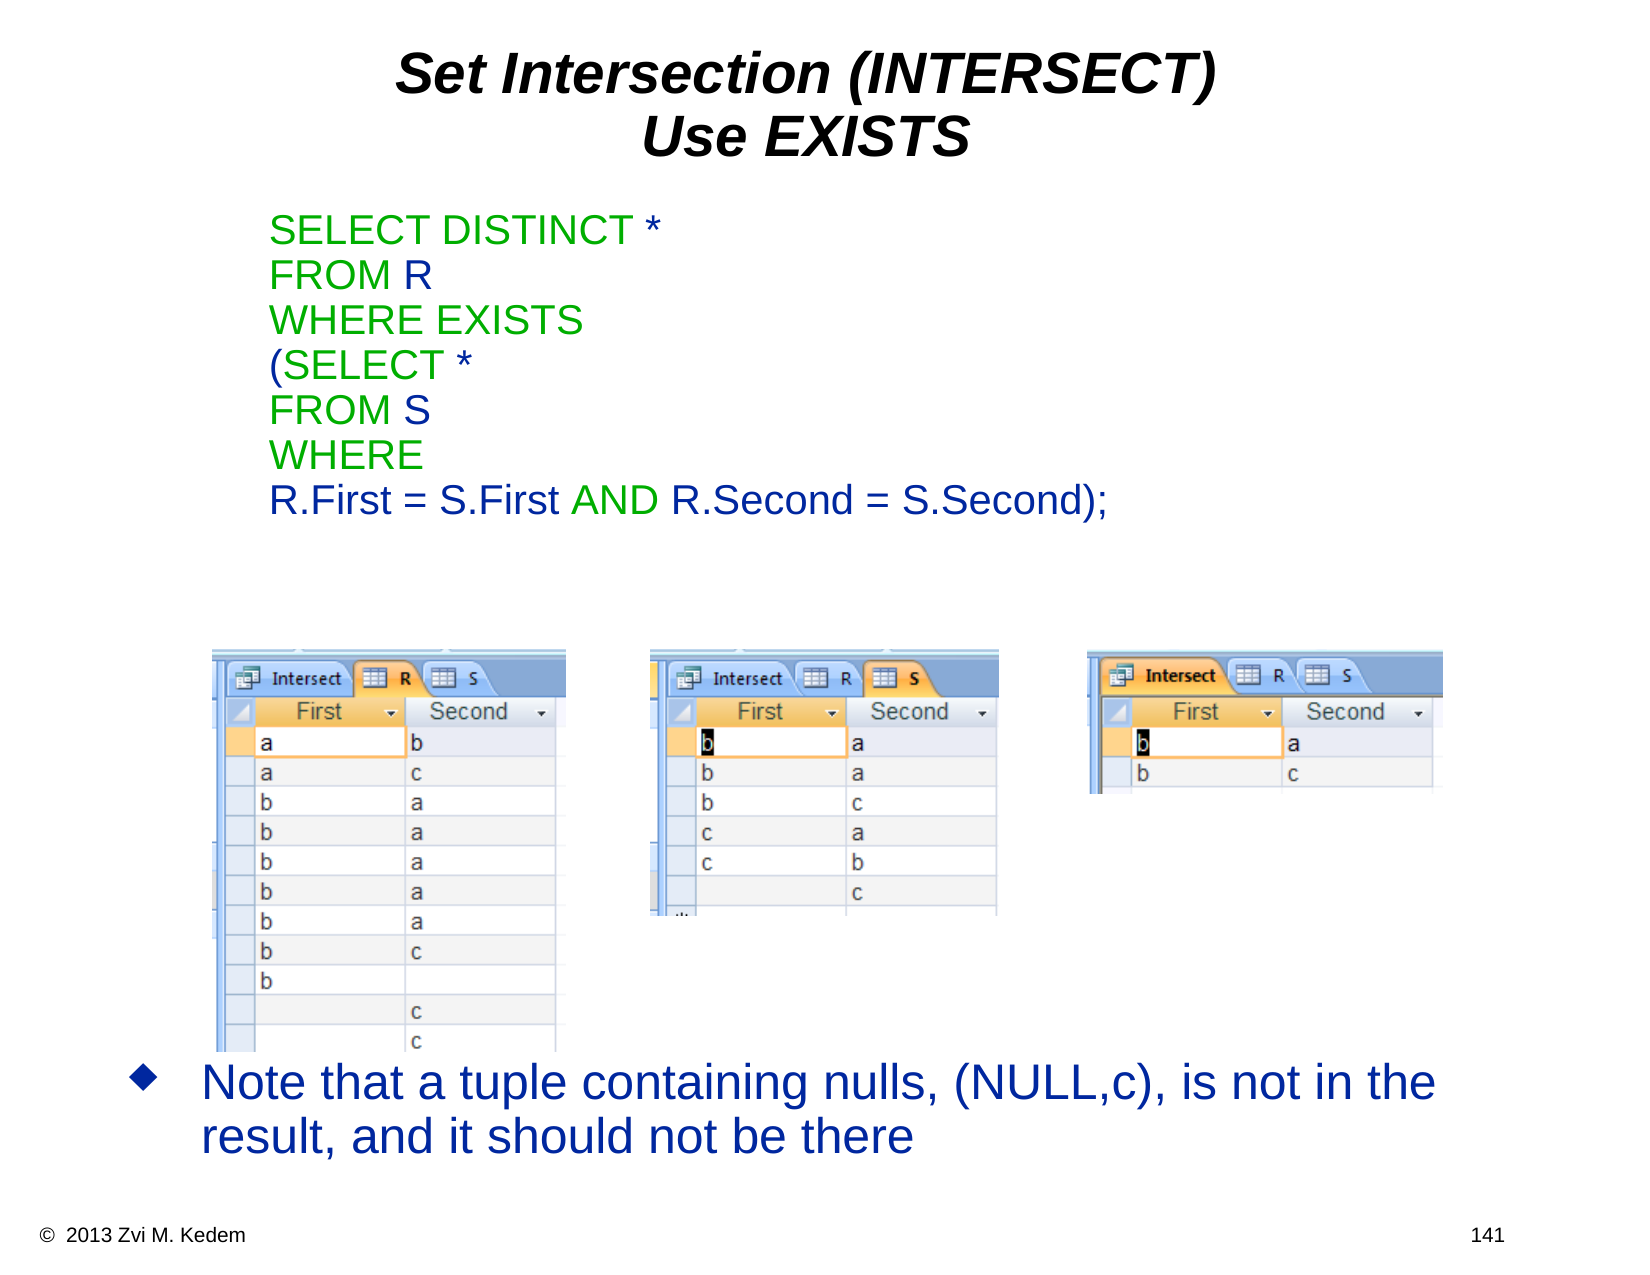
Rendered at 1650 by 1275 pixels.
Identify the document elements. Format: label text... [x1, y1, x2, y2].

picture [649, 649, 999, 916]
list SELECT DISTINCT * FROM R WHERE EXISTS (SELECT * FROM S WHERE R.First = S.First AND R.Second = S.Second); Note that a tuple containing nulls, (NULL,c), is not in the result, and it should not be there [111, 199, 1513, 1201]
title Set Intersection (INTERSECT) Use EXISTS [111, 36, 1501, 176]
picture [1087, 649, 1443, 794]
picture [212, 649, 566, 1052]
